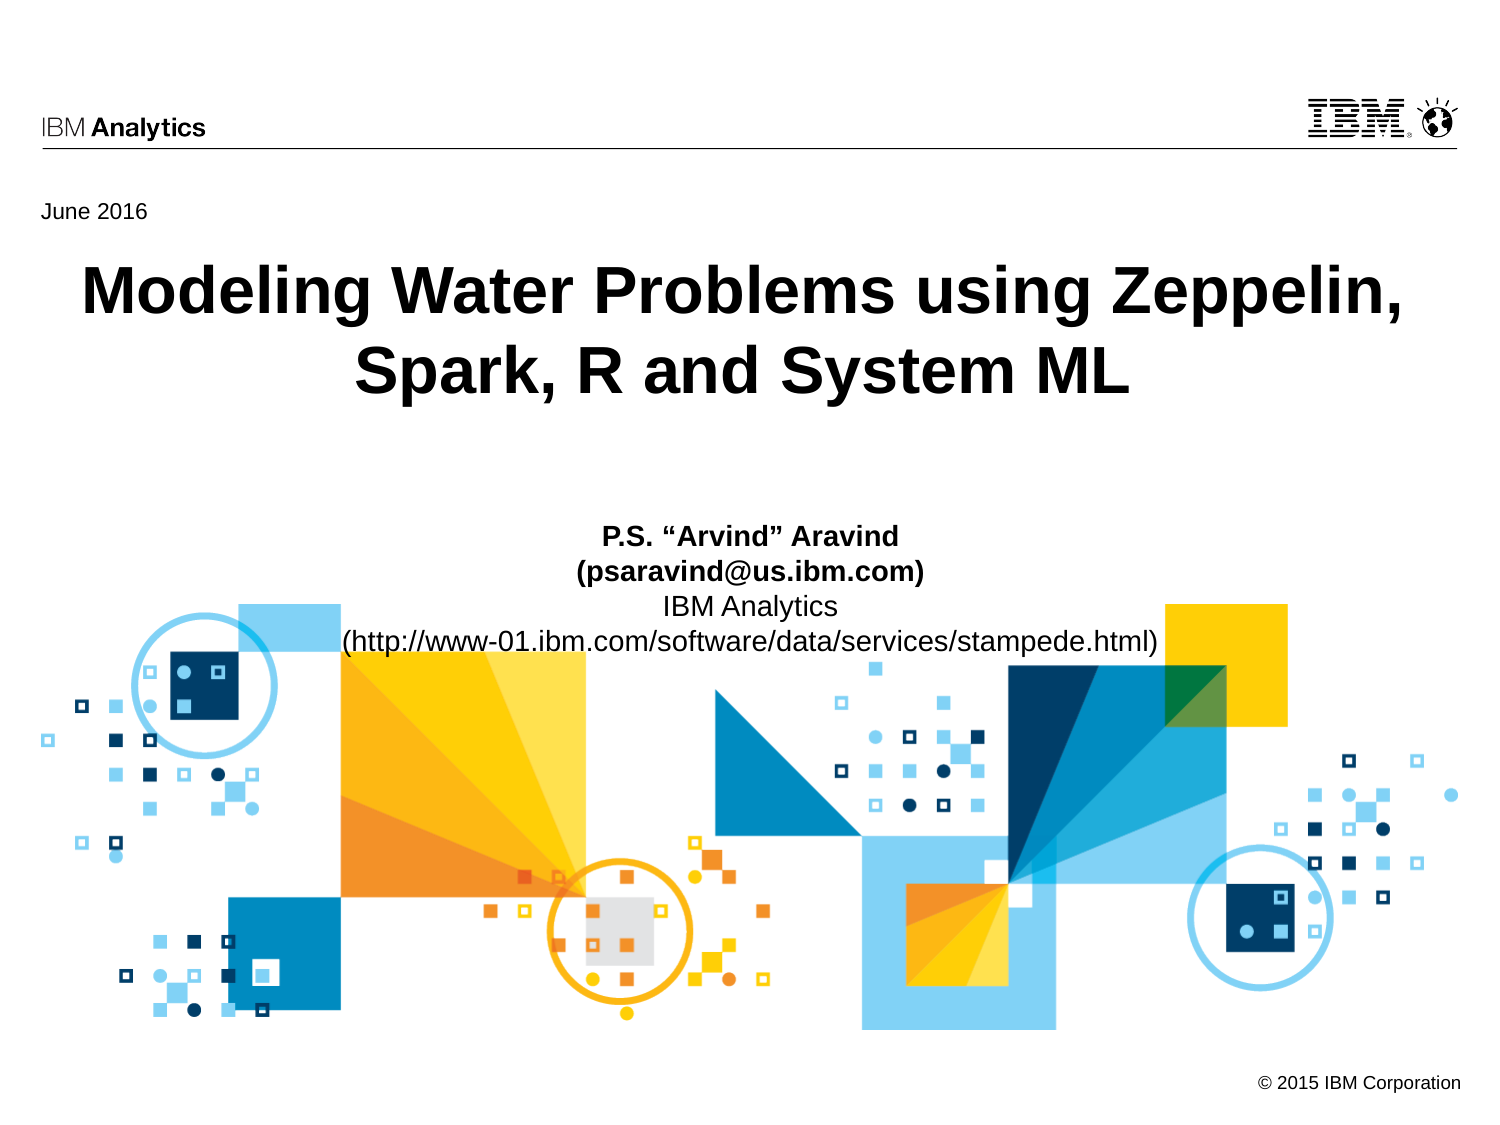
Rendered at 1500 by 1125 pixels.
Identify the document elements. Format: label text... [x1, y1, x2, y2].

picture [1294, 83, 1469, 150]
picture [24, 99, 224, 156]
text_box P.S. “Arvind” Aravind (psaravind@us.ibm.com) IBM Analytics (http://www-01.ibm.com/software/data/services/stampede.html) [50, 509, 1452, 700]
title Modeling Water Problems using Zeppelin, Spark, R and System ML [39, 237, 1462, 415]
picture [41, 604, 1458, 1030]
subtitle June 2016 [40, 150, 830, 232]
